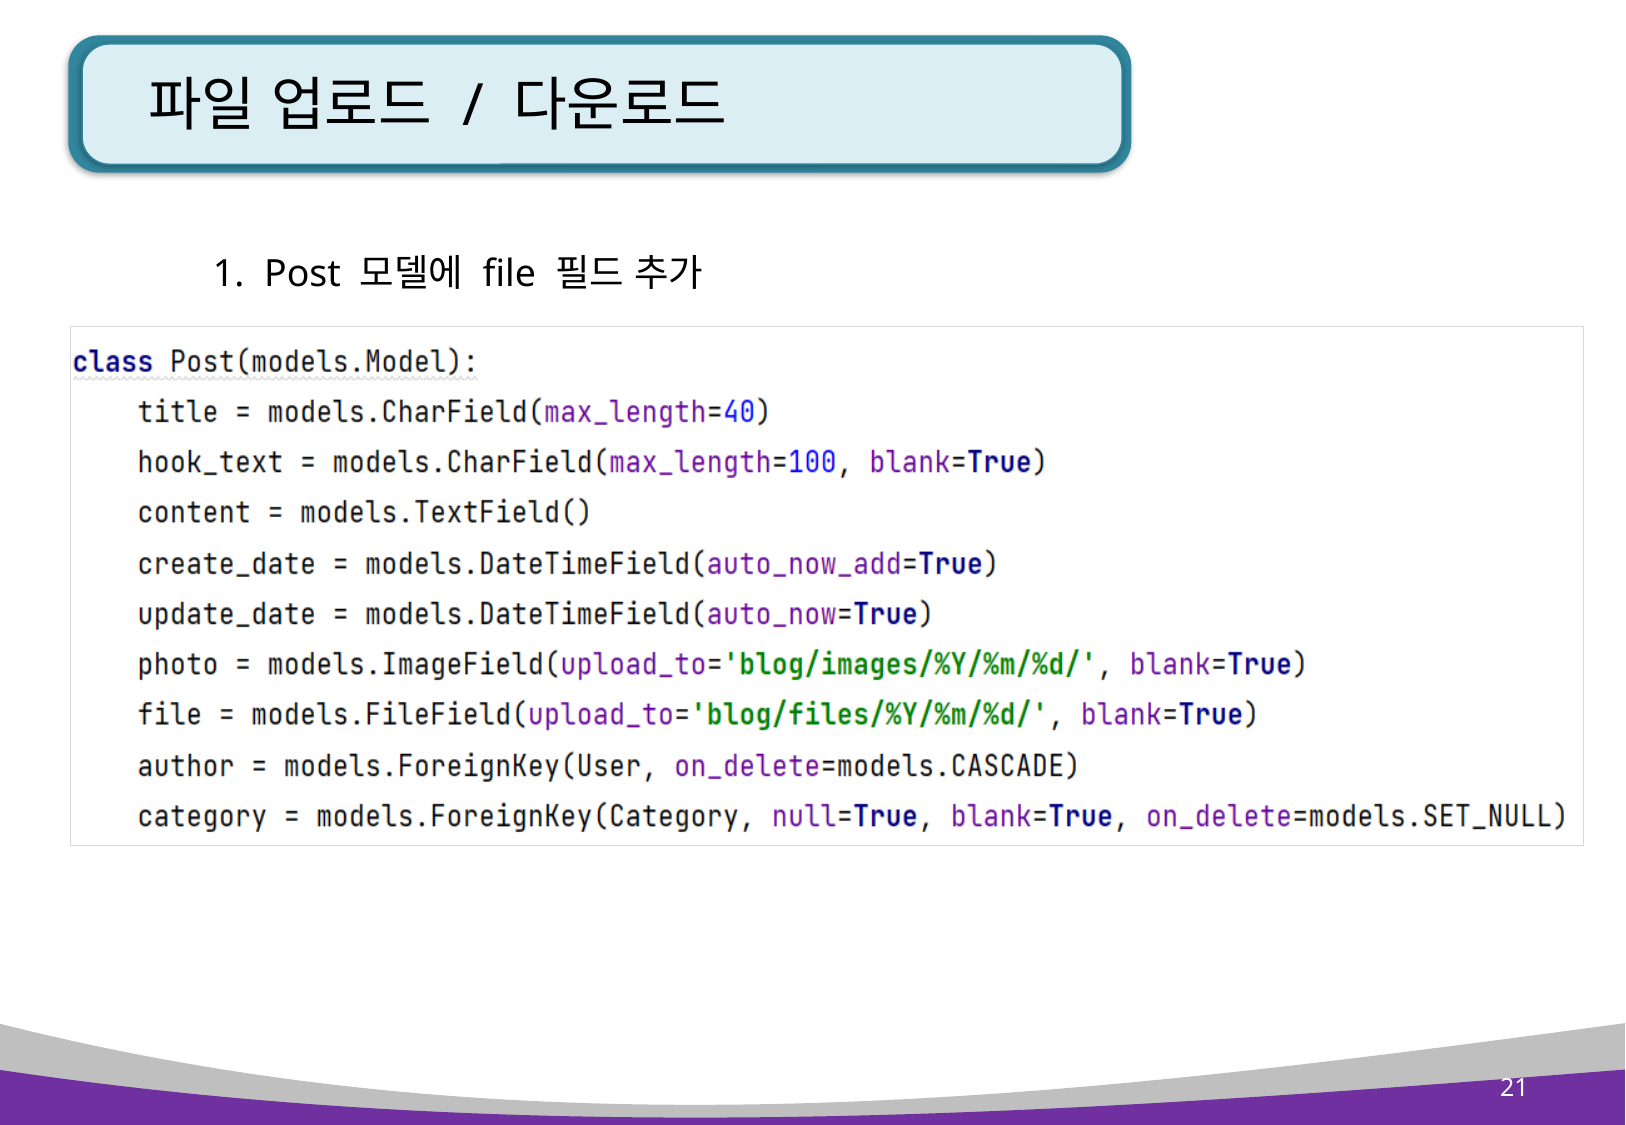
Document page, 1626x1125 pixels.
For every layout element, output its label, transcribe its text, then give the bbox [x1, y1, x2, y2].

text_box 1. Post 모델에 file 필드 추가 [198, 219, 848, 302]
slide_number 21 [1452, 1058, 1544, 1119]
picture [70, 326, 1584, 847]
title 파일 업로드 / 다운로드 [103, 32, 1121, 173]
